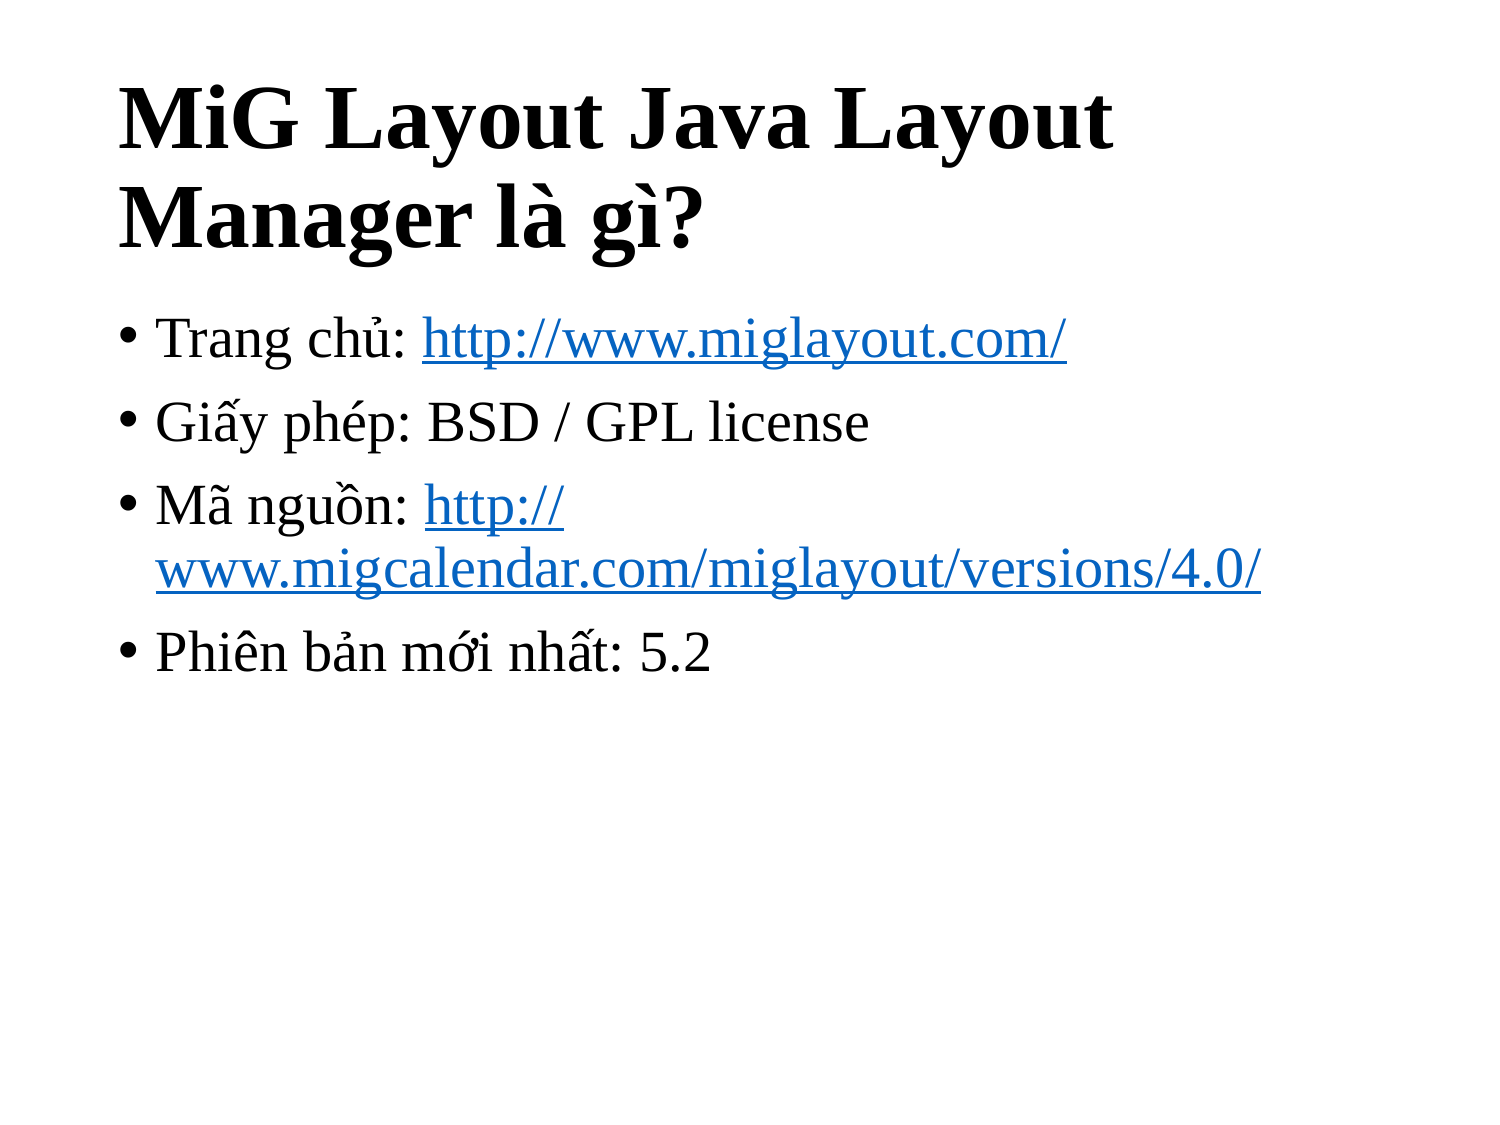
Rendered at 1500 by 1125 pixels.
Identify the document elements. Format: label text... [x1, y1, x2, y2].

list Trang chủ: http://www.miglayout.com/ Giấy phép: BSD / GPL license Mã nguồn: http://www.migcalendar.com/miglayout/versions/4.0/ Phiên bản mới nhất: 5.2 [103, 299, 1397, 1014]
title MiG Layout Java Layout Manager là gì? [103, 59, 1397, 278]
